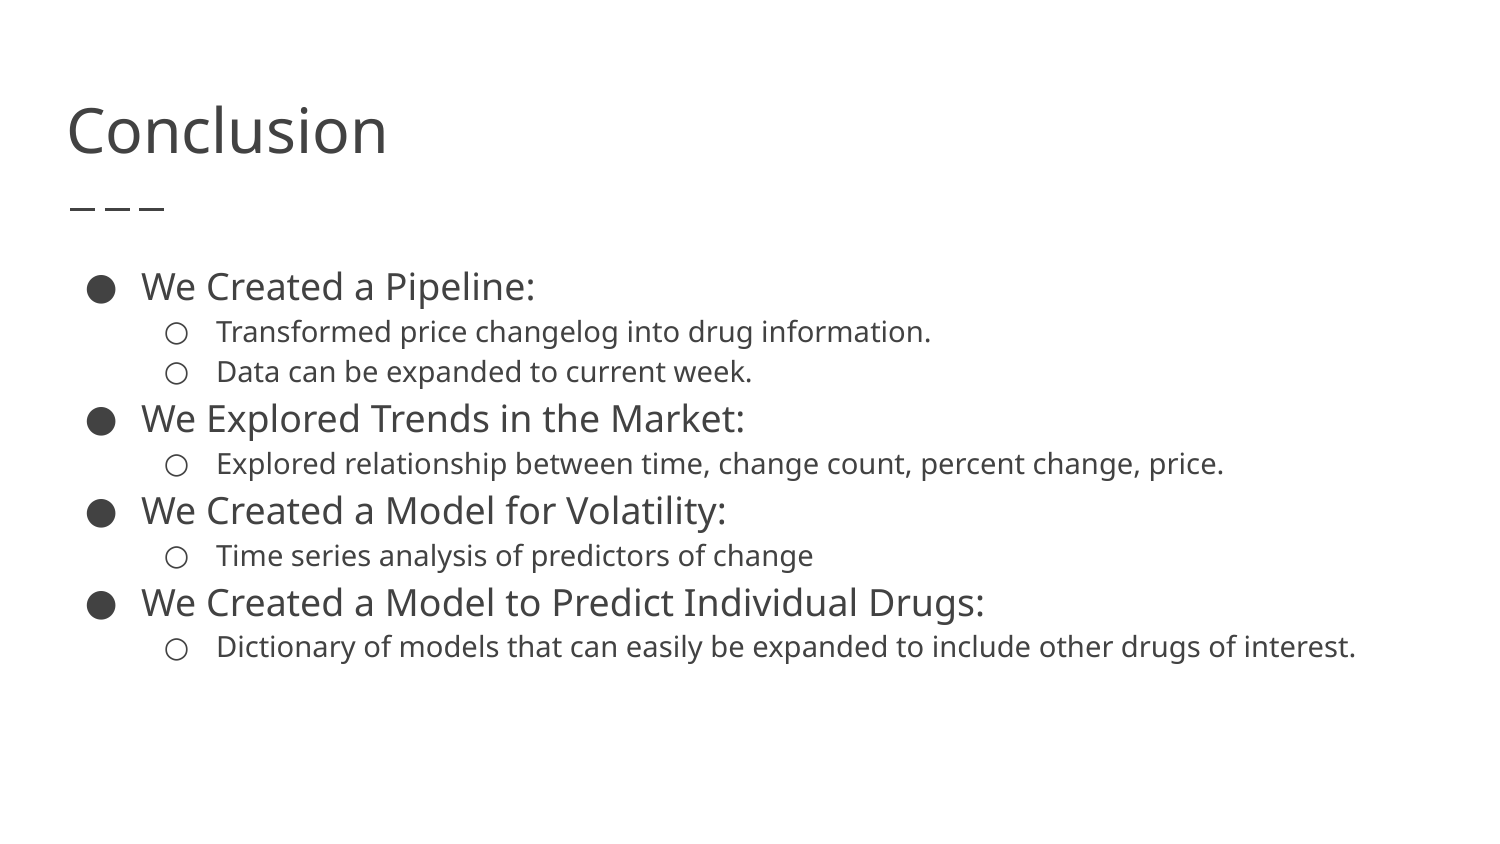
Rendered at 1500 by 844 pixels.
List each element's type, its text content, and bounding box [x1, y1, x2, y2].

list We Created a Pipeline: Transformed price changelog into drug information. Data can be expanded to current week. We Explored Trends in the Market: Explored relationship between time, change count, percent change, price. We Created a Model for Volatility: Time series analysis of predictors of change We Created a Model to Predict Individual Drugs: Dictionary of models that can easily be expanded to include other drugs of interest. [51, 240, 1449, 750]
title Conclusion [51, 61, 1449, 182]
